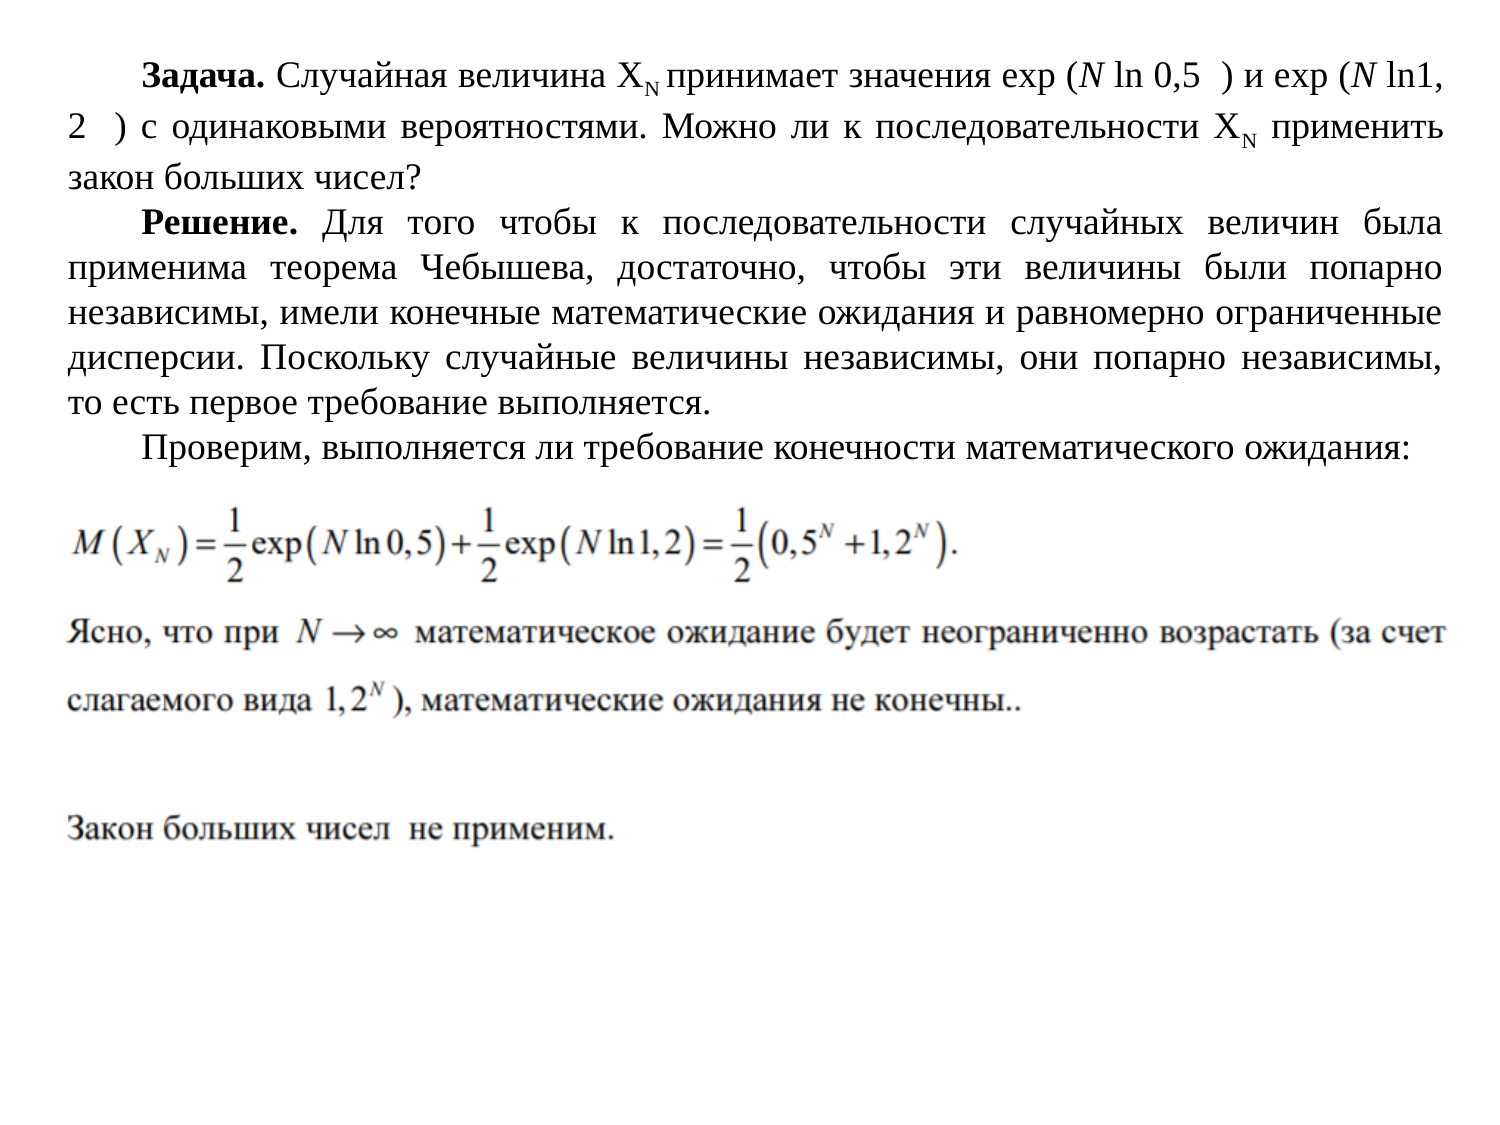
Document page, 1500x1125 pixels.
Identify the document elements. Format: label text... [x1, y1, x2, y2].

text_box Задача. Случайная величина XN принимает значения exp (N ln 0,5 ) и exp (N ln1, 2 ) с одинаковыми вероятностями. Можно ли к последовательности XN применить закон больших чисел? Решение. Для того чтобы к последовательности случайных величин была применима теорема Чебышева, достаточно, чтобы эти величины были попарно независимы, имели конечные математические ожидания и равномерно ограниченные дисперсии. Поскольку случайные величины независимы, они попарно независимы, то есть первое требование выполняется. Проверим, выполняется ли требование конечности математического ожидания: [53, 42, 1459, 475]
picture [35, 491, 1495, 870]
